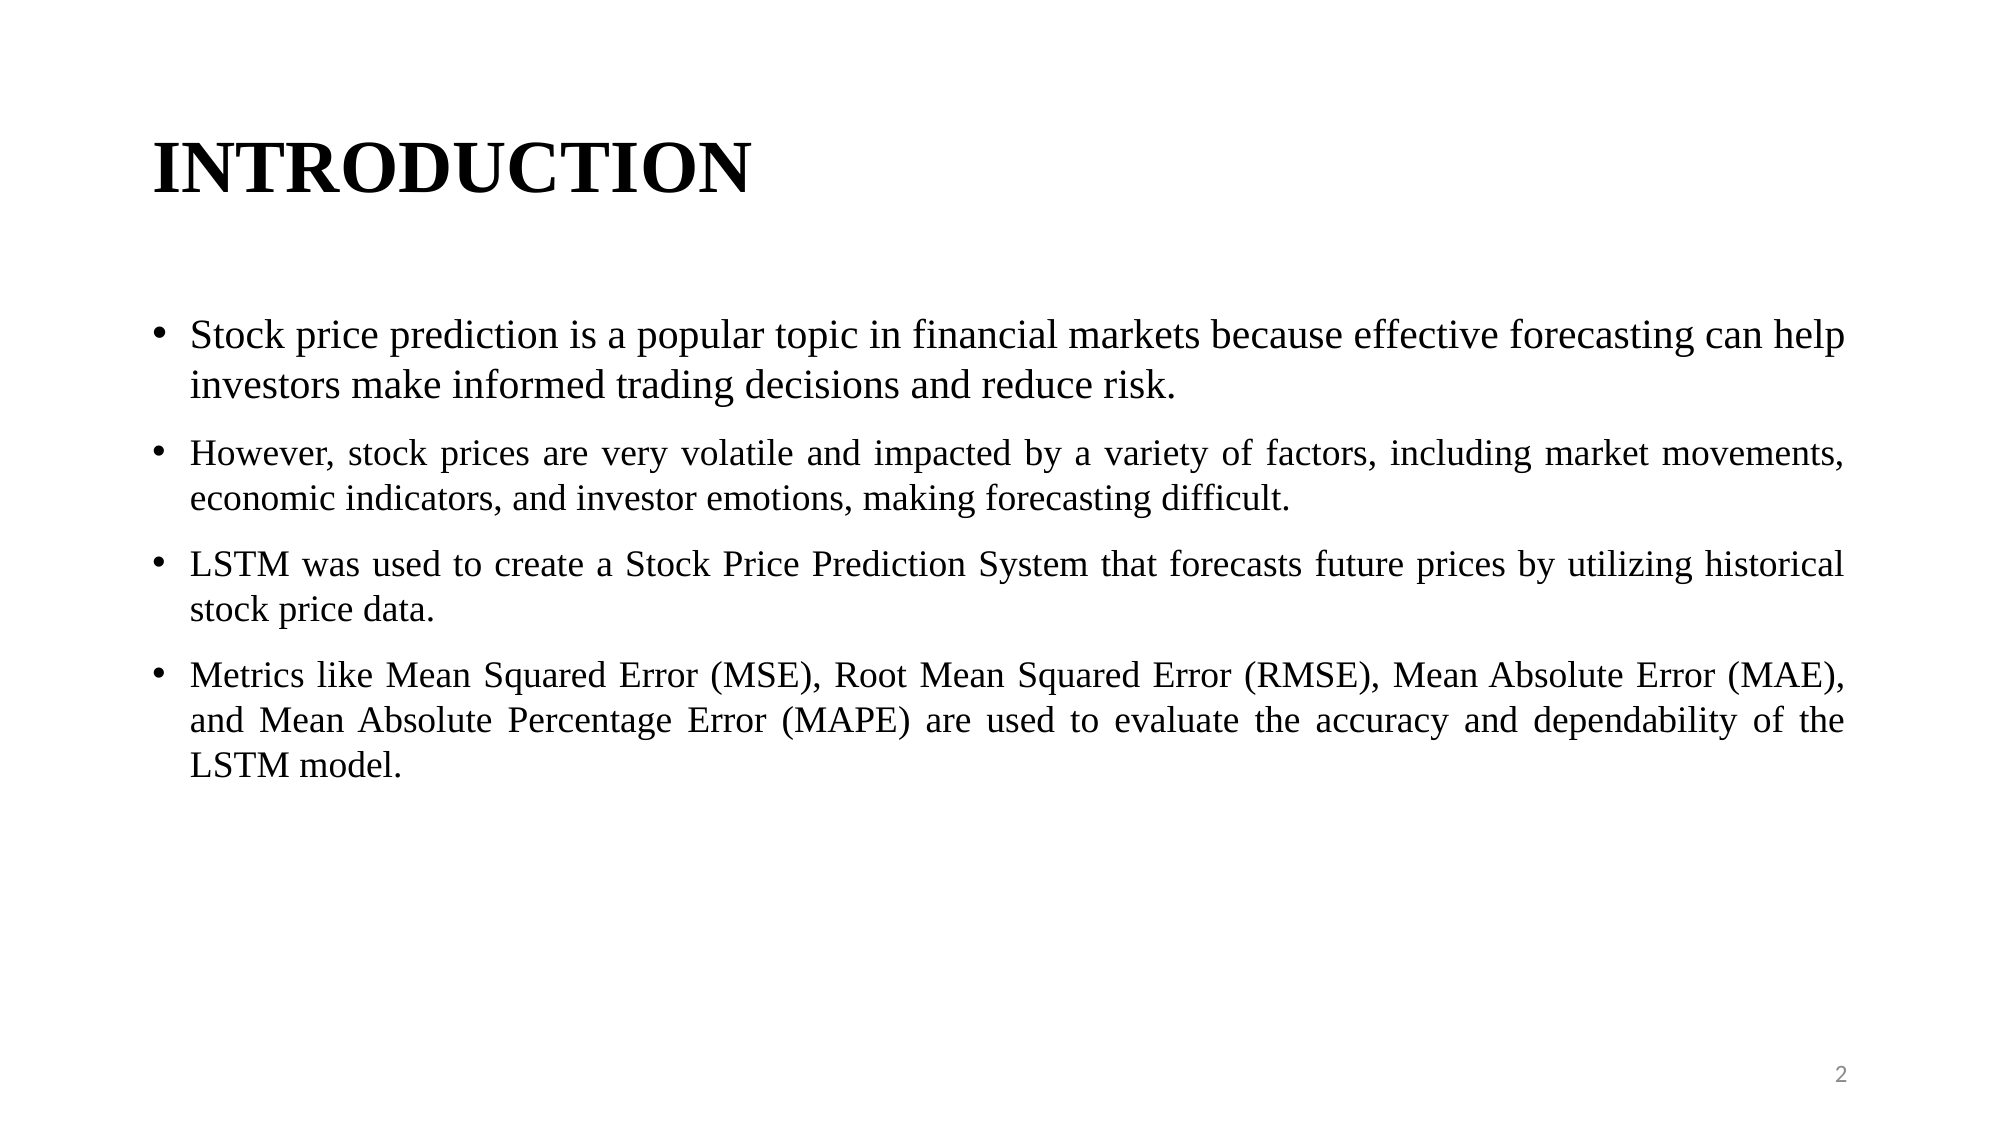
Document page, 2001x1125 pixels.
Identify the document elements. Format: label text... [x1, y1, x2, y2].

list Stock price prediction is a popular topic in financial markets because effective forecasting can help investors make informed trading decisions and reduce risk. However, stock prices are very volatile and impacted by a variety of factors, including market movements, economic indicators, and investor emotions, making forecasting difficult. LSTM was used to create a Stock Price Prediction System that forecasts future prices by utilizing historical stock price data. Metrics like Mean Squared Error (MSE), Root Mean Squared Error (RMSE), Mean Absolute Error (MAE), and Mean Absolute Percentage Error (MAPE) are used to evaluate the accuracy and dependability of the LSTM model. [137, 299, 1863, 1014]
title INTRODUCTION [137, 59, 1863, 278]
slide_number 2 [1412, 1042, 1863, 1103]
